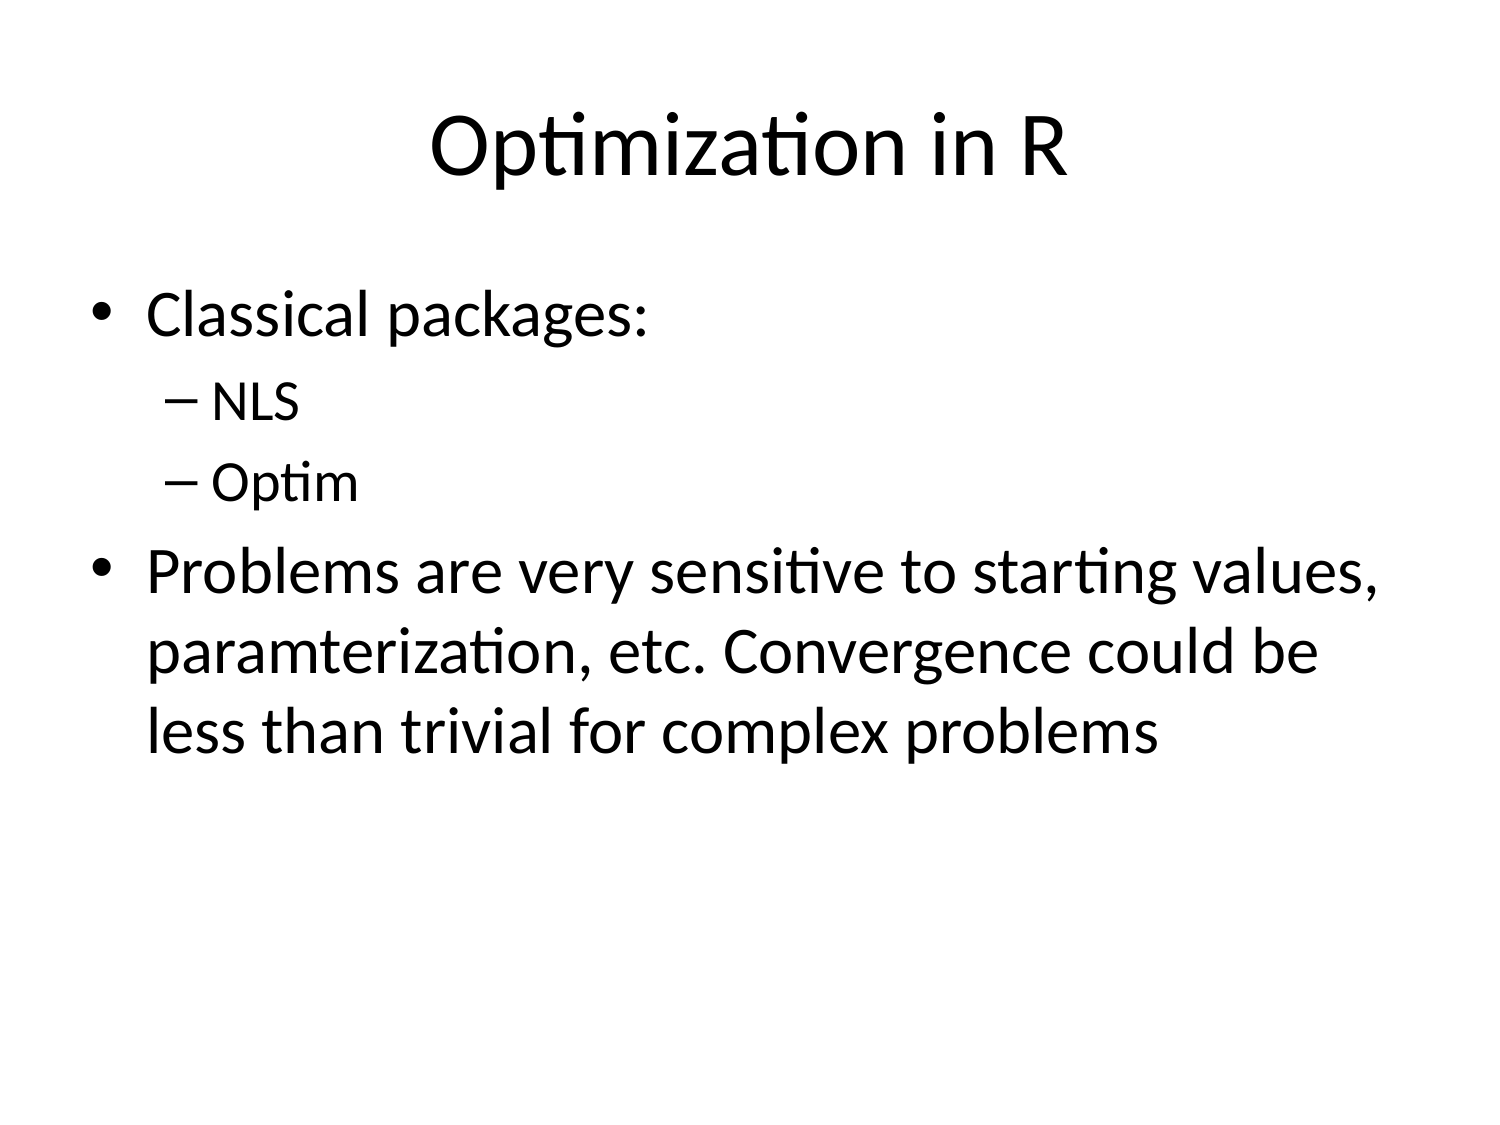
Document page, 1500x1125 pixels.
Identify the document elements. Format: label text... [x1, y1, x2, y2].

title Optimization in R [75, 45, 1425, 233]
list Classical packages: NLS Optim Problems are very sensitive to starting values, paramterization, etc. Convergence could be less than trivial for complex problems [75, 262, 1425, 1005]
